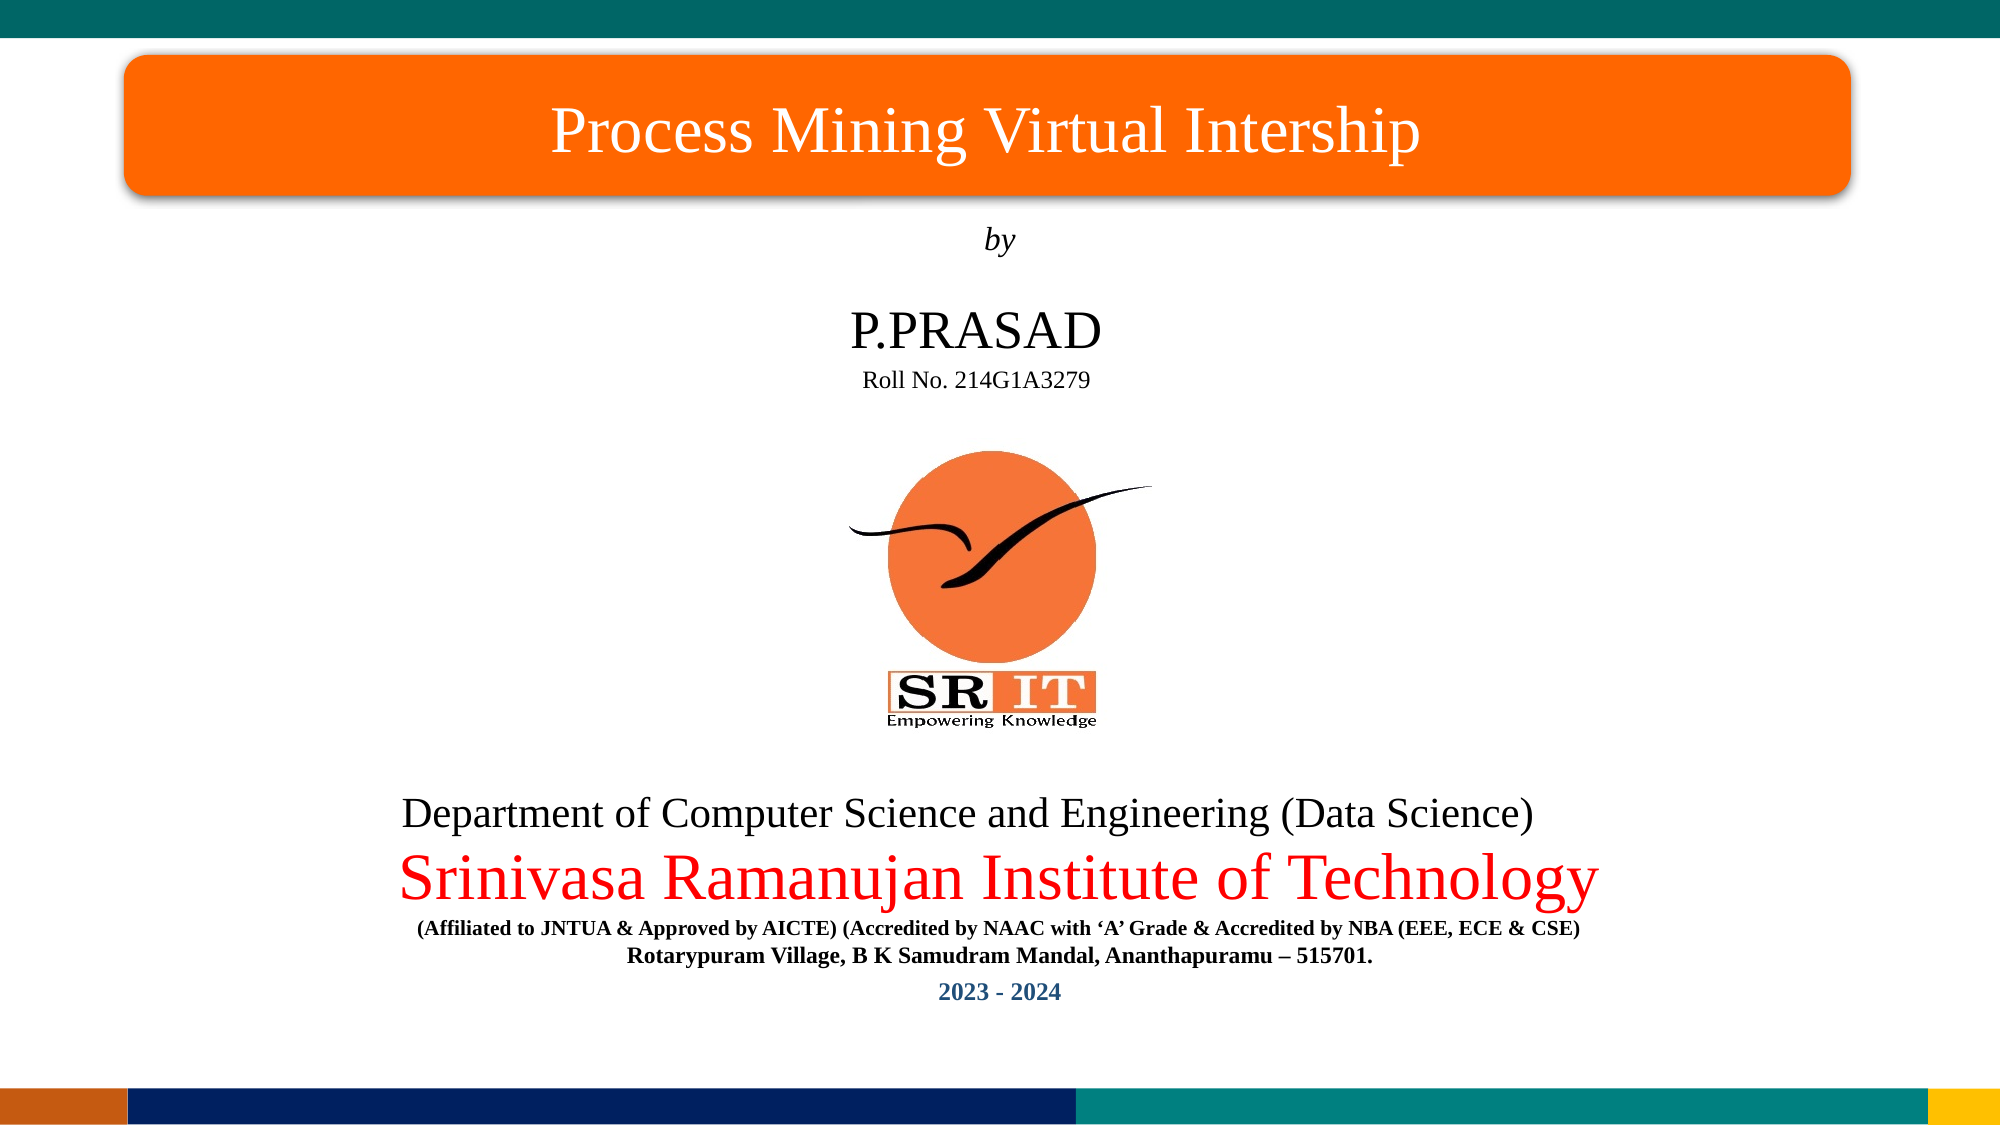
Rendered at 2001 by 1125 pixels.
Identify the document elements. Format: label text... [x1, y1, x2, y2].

text_box Department of Computer Science and Engineering (Data Science) Srinivasa Ramanujan Institute of Technology (Affiliated to JNTUA & Approved by AICTE) (Accredited by NAAC with ‘A’ Grade & Accredited by NBA (EEE, ECE & CSE) Rotarypuram Village, B K Samudram Mandal, Ananthapuramu – 515701. 2023 - 2024 [248, 783, 1752, 1018]
text_box Process Mining Virtual Intership [123, 54, 1851, 196]
text_box P.PRASAD Roll No. 214G1A3279 [702, 294, 1251, 452]
picture [848, 438, 1152, 737]
text_box by [445, 206, 1555, 265]
